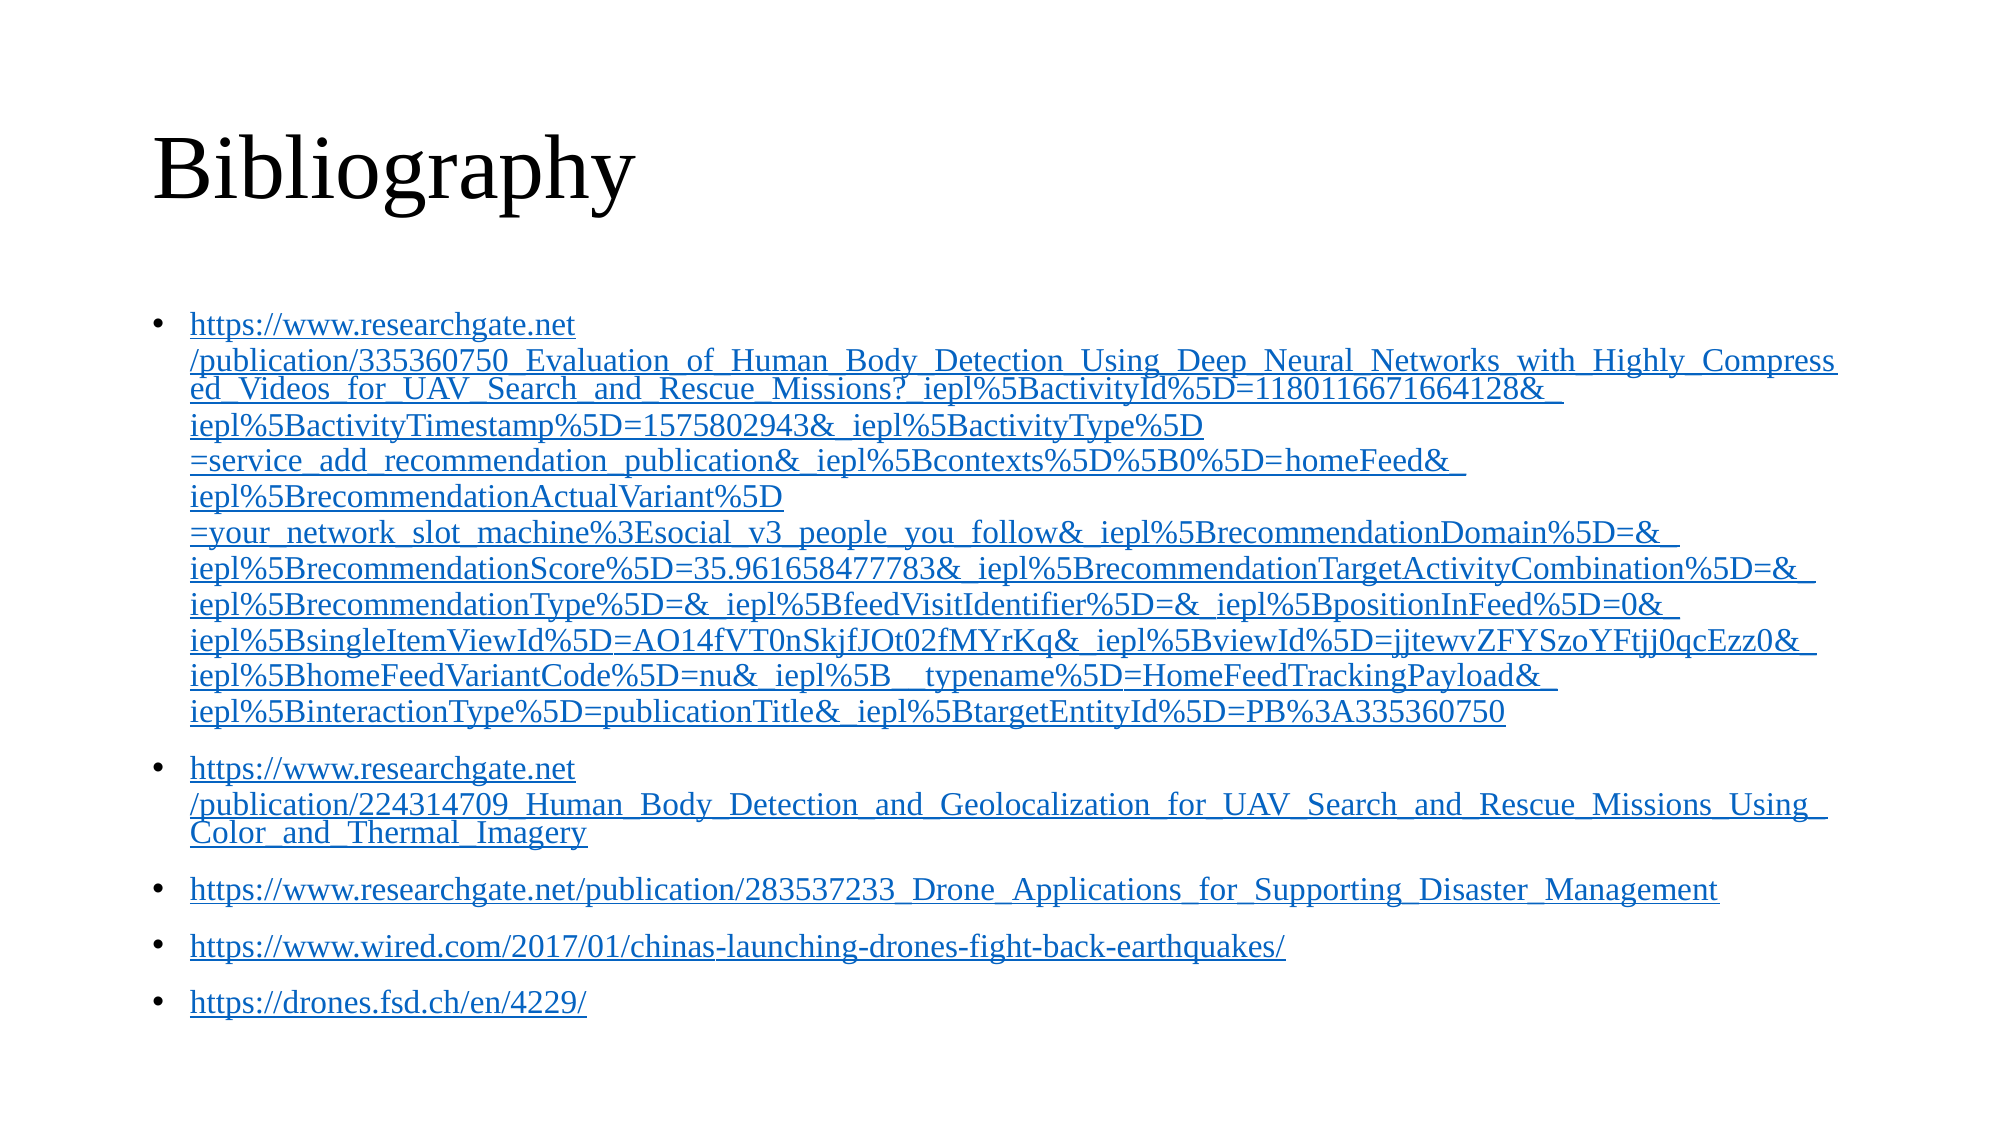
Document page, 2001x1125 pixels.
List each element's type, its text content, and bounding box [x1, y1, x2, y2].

list https://www.researchgate.net/publication/335360750_Evaluation_of_Human_Body_Detection_Using_Deep_Neural_Networks_with_Highly_Compressed_Videos_for_UAV_Search_and_Rescue_Missions?_iepl%5BactivityId%5D=1180116671664128&_iepl%5BactivityTimestamp%5D=1575802943&_iepl%5BactivityType%5D=service_add_recommendation_publication&_iepl%5Bcontexts%5D%5B0%5D=homeFeed&_iepl%5BrecommendationActualVariant%5D=your_network_slot_machine%3Esocial_v3_people_you_follow&_iepl%5BrecommendationDomain%5D=&_iepl%5BrecommendationScore%5D=35.961658477783&_iepl%5BrecommendationTargetActivityCombination%5D=&_iepl%5BrecommendationType%5D=&_iepl%5BfeedVisitIdentifier%5D=&_iepl%5BpositionInFeed%5D=0&_iepl%5BsingleItemViewId%5D=AO14fVT0nSkjfJOt02fMYrKq&_iepl%5BviewId%5D=jjtewvZFYSzoYFtjj0qcEzz0&_iepl%5BhomeFeedVariantCode%5D=nu&_iepl%5B__typename%5D=HomeFeedTrackingPayload&_iepl%5BinteractionType%5D=publicationTitle&_iepl%5BtargetEntityId%5D=PB%3A335360750 https://www.researchgate.net/publication/224314709_Human_Body_Detection_and_Geolocalization_for_UAV_Search_and_Rescue_Missions_Using_Color_and_Thermal_Imagery https://www.researchgate.net/publication/283537233_Drone_Applications_for_Supporting_Disaster_Management https://www.wired.com/2017/01/chinas-launching-drones-fight-back-earthquakes/ https://drones.fsd.ch/en/4229/ [137, 299, 1863, 1052]
title Bibliography [137, 59, 1863, 278]
